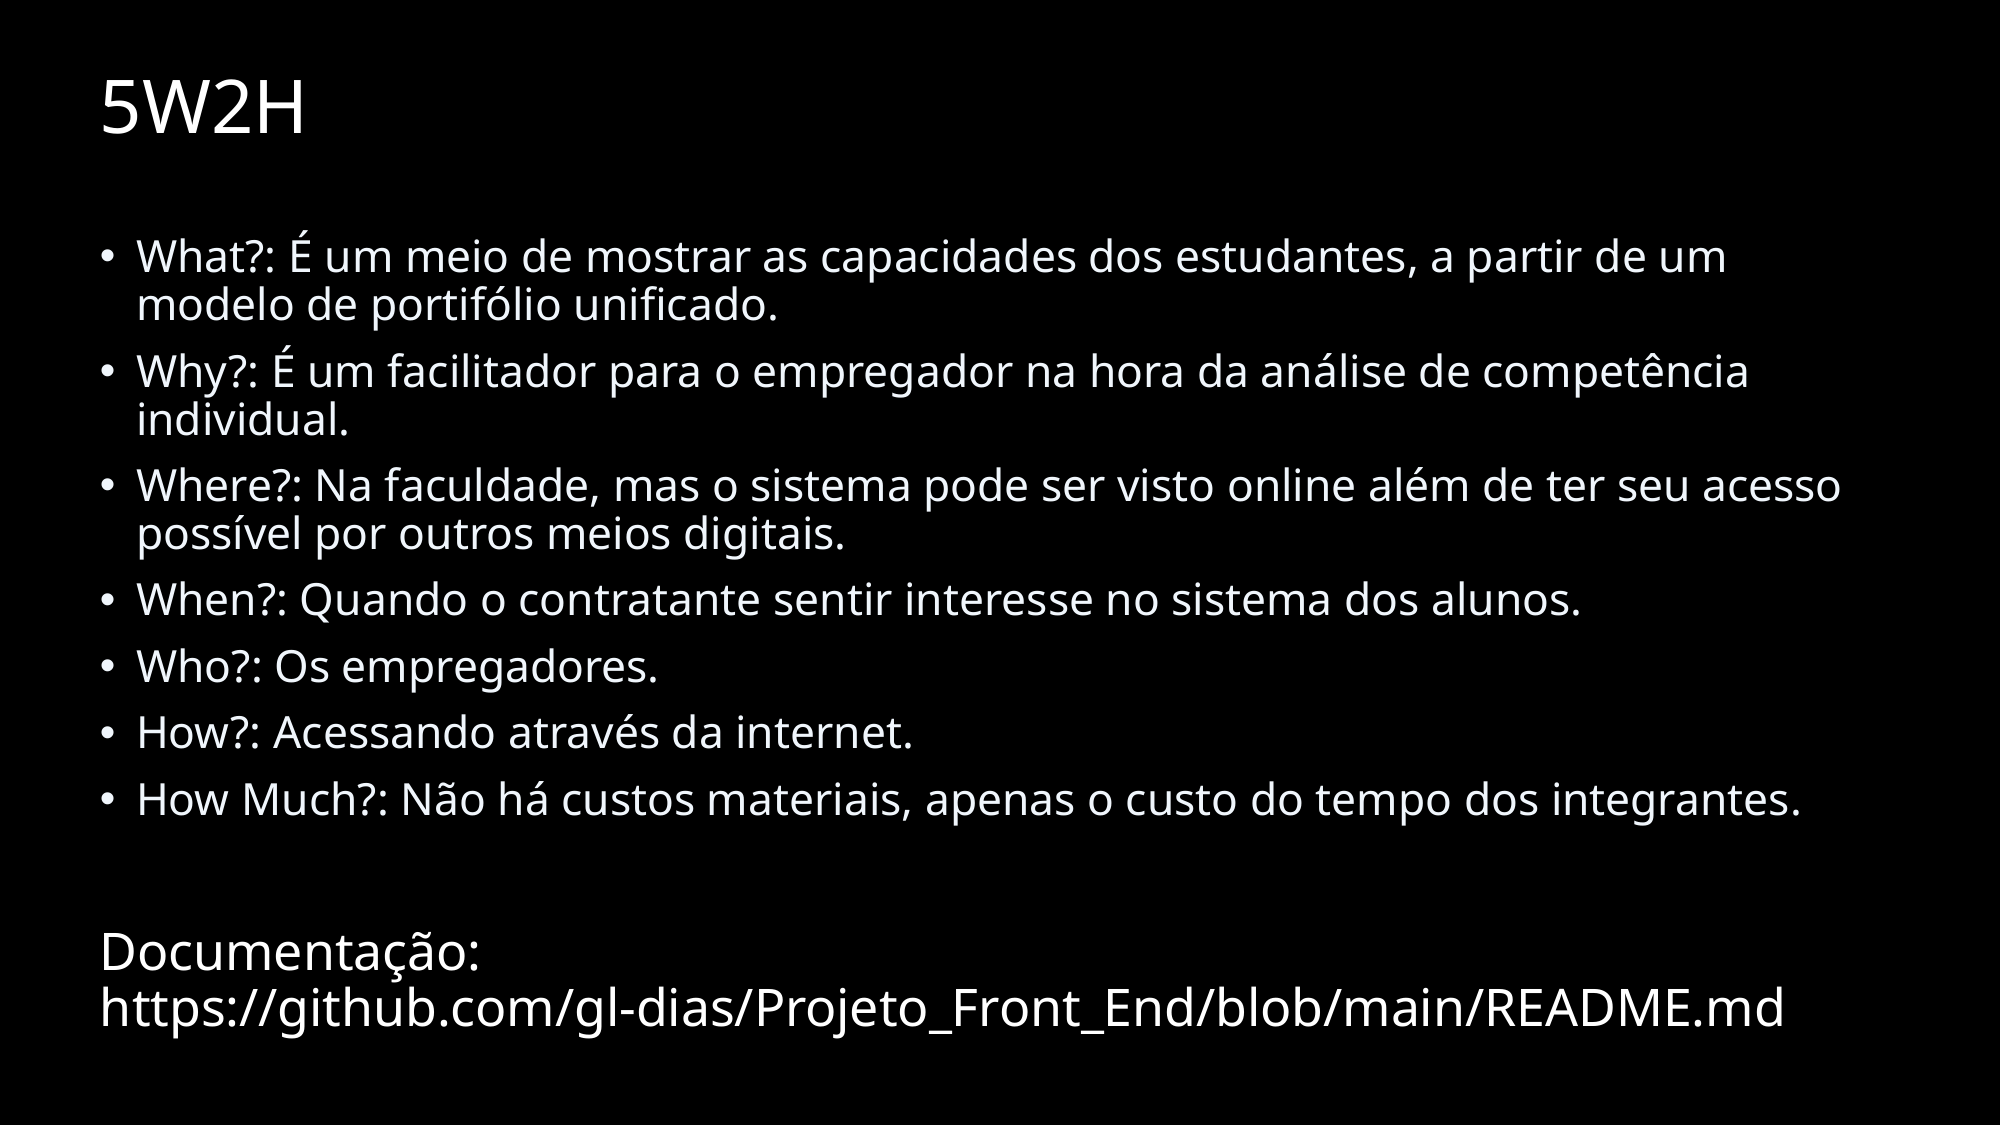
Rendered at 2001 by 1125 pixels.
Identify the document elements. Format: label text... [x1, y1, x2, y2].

list 5W2H What?: É um meio de mostrar as capacidades dos estudantes, a partir de um modelo de portifólio unificado. Why?: É um facilitador para o empregador na hora da análise de competência individual. Where?: Na faculdade, mas o sistema pode ser visto online além de ter seu acesso possível por outros meios digitais. When?: Quando o contratante sentir interesse no sistema dos alunos. Who?: Os empregadores. How?: Acessando através da internet. How Much?: Não há custos materiais, apenas o custo do tempo dos integrantes. Documentação: https://github.com/gl-dias/Projeto_Front_End/blob/main/README.md [85, 61, 1889, 1054]
